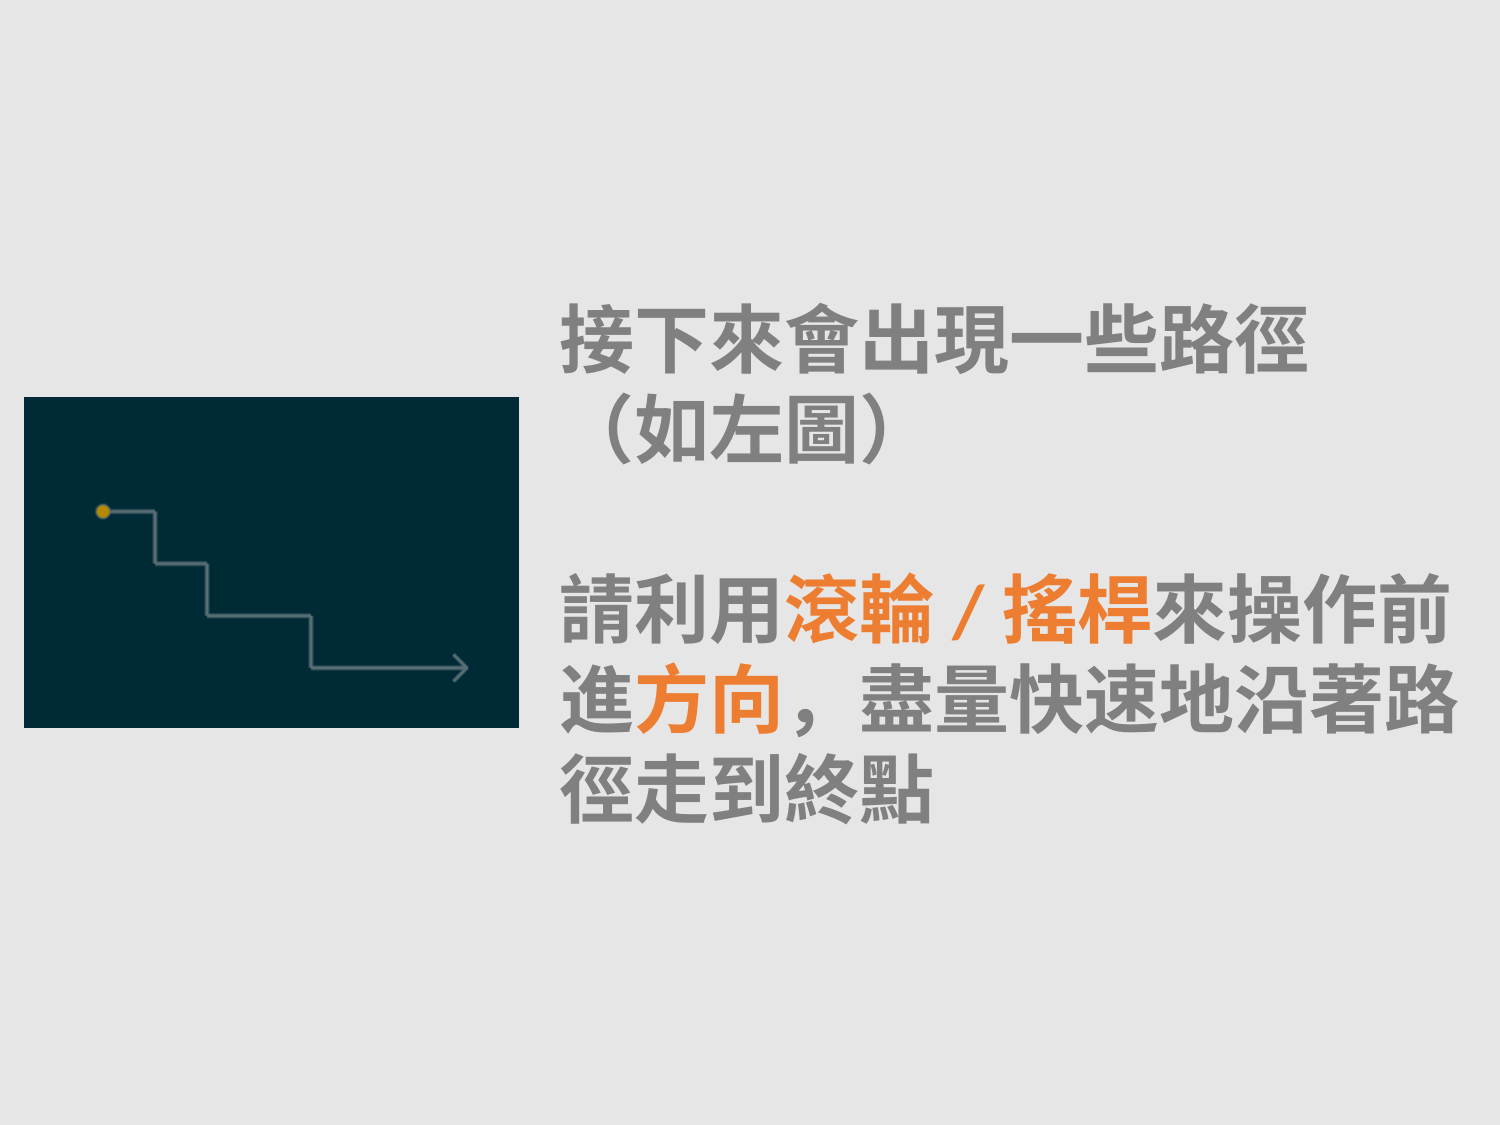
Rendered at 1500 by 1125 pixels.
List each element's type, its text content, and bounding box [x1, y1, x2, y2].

text_box 接下來會出現一些路徑 （如左圖） 請利用滾輪/搖桿來操作前進方向，盡量快速地沿著路徑走到終點 [544, 211, 1476, 914]
picture [96, 504, 468, 682]
